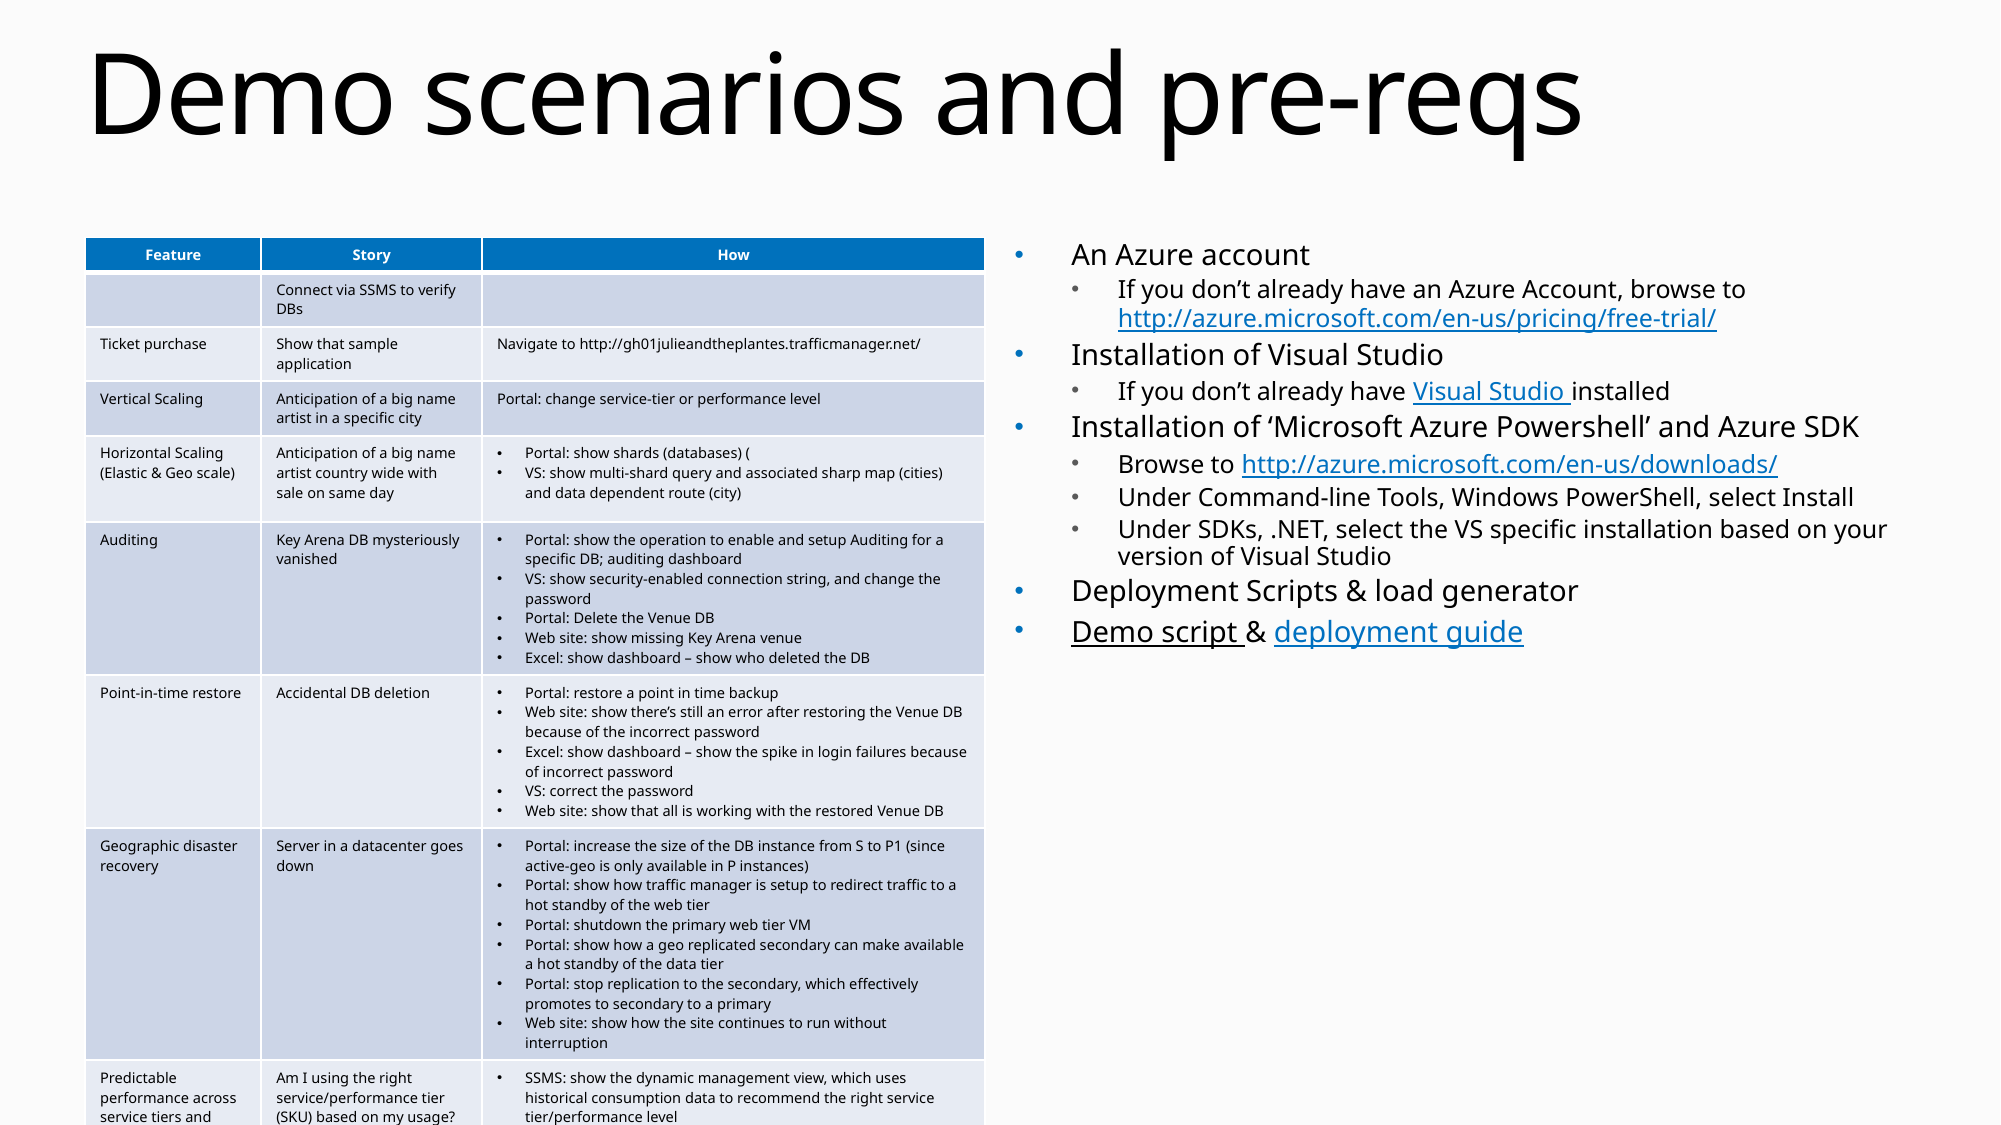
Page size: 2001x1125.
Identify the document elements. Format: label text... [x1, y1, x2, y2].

table_cell Vertical Scaling [86, 382, 260, 435]
table_cell Horizontal Scaling (Elastic & Geo scale) [86, 437, 260, 521]
table_header Feature [86, 238, 260, 270]
table_header Story [262, 238, 481, 270]
table_cell Portal: show the operation to enable and setup Auditing for a specific DB; auditing dashboard VS: show security-enabled connection string, and change the password Portal: Delete the Venue DB Web site: show missing Key Arena venue Excel: show dashboard – show who deleted the DB [483, 523, 984, 674]
table_cell Am I using the right service/performance tier (SKU) based on my usage? [262, 1061, 481, 1125]
table_cell Point-in-time restore [86, 676, 260, 827]
table_cell Portal: increase the size of the DB instance from S to P1 (since active-geo is only available in P instances) Portal: show how traffic manager is setup to redirect traffic to a hot standby of the web tier Portal: shutdown the primary web tier VM Portal: show how a geo replicated secondary can make available a hot standby of the data tier Portal: stop replication to the secondary, which effectively promotes to secondary to a primary Web site: show how the site continues to run without interruption [483, 829, 984, 1059]
title Demo scenarios and pre-reqs [85, 37, 1915, 161]
table_cell [86, 275, 260, 326]
table_cell [483, 275, 984, 326]
table_cell Server in a datacenter goes down [262, 829, 481, 1059]
table_cell Key Arena DB mysteriously vanished [262, 523, 481, 674]
table_cell Show that sample application [262, 328, 481, 380]
table_cell Auditing [86, 523, 260, 674]
table_cell Portal: show shards (databases) ( VS: show multi-shard query and associated sharp map (cities) and data dependent route (city) [483, 437, 984, 521]
table_header How [483, 238, 984, 270]
table_cell Portal: restore a point in time backup Web site: show there’s still an error after restoring the Venue DB because of the incorrect password Excel: show dashboard – show the spike in login failures because of incorrect password VS: correct the password Web site: show that all is working with the restored Venue DB [483, 676, 984, 827]
table_cell Accidental DB deletion [262, 676, 481, 827]
table_cell Anticipation of a big name artist country wide with sale on same day [262, 437, 481, 521]
table_cell Ticket purchase [86, 328, 260, 380]
table_cell SSMS: show the dynamic management view, which uses historical consumption data to recommend the right service tier/performance level [483, 1061, 984, 1125]
table_cell Connect via SSMS to verify DBs [262, 275, 481, 326]
list An Azure account If you don’t already have an Azure Account, browse to http://azure.microsoft.com/en-us/pricing/free-trial/ Installation of Visual Studio If you don’t already have Visual Studio installed Installation of ‘Microsoft Azure Powershell’ and Azure SDK Browse to http://azure.microsoft.com/en-us/downloads/ Under Command-line Tools, Windows PowerShell, select Install Under SDKs, .NET, select the VS specific installation based on your version of Visual Studio Deployment Scripts & load generator Demo script & deployment guide [1014, 240, 1915, 649]
table_cell Anticipation of a big name artist in a specific city [262, 382, 481, 435]
table_cell Geographic disaster recovery [86, 829, 260, 1059]
table_cell Portal: change service-tier or performance level [483, 382, 984, 435]
table_cell Navigate to http://gh01julieandtheplantes.trafficmanager.net/ [483, 328, 984, 380]
table_cell Predictable performance across service tiers and performance levels [86, 1061, 260, 1125]
